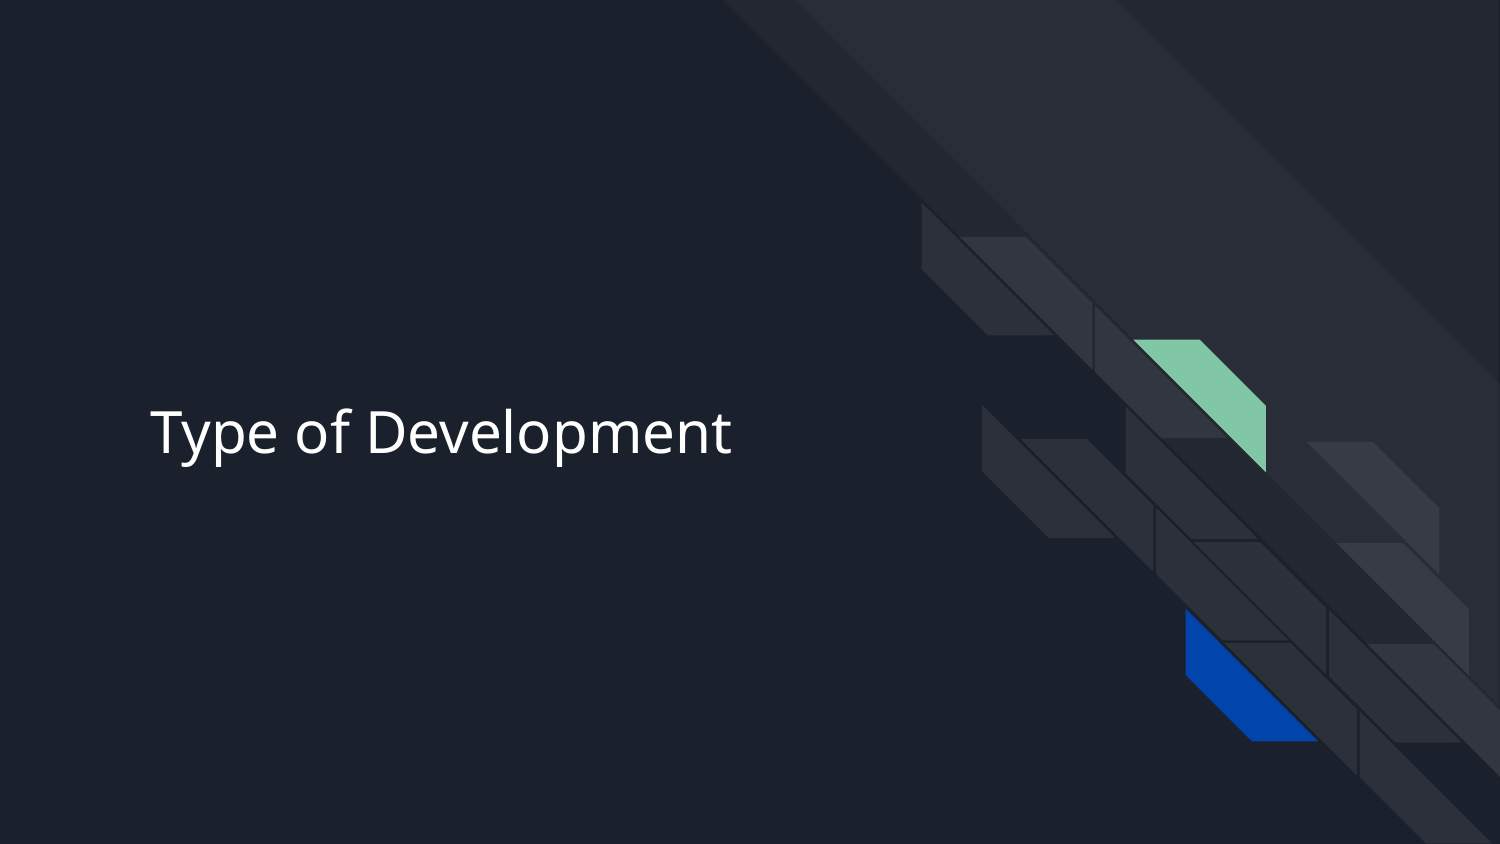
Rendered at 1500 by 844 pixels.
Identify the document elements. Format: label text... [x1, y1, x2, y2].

title Type of Development [135, 336, 888, 526]
